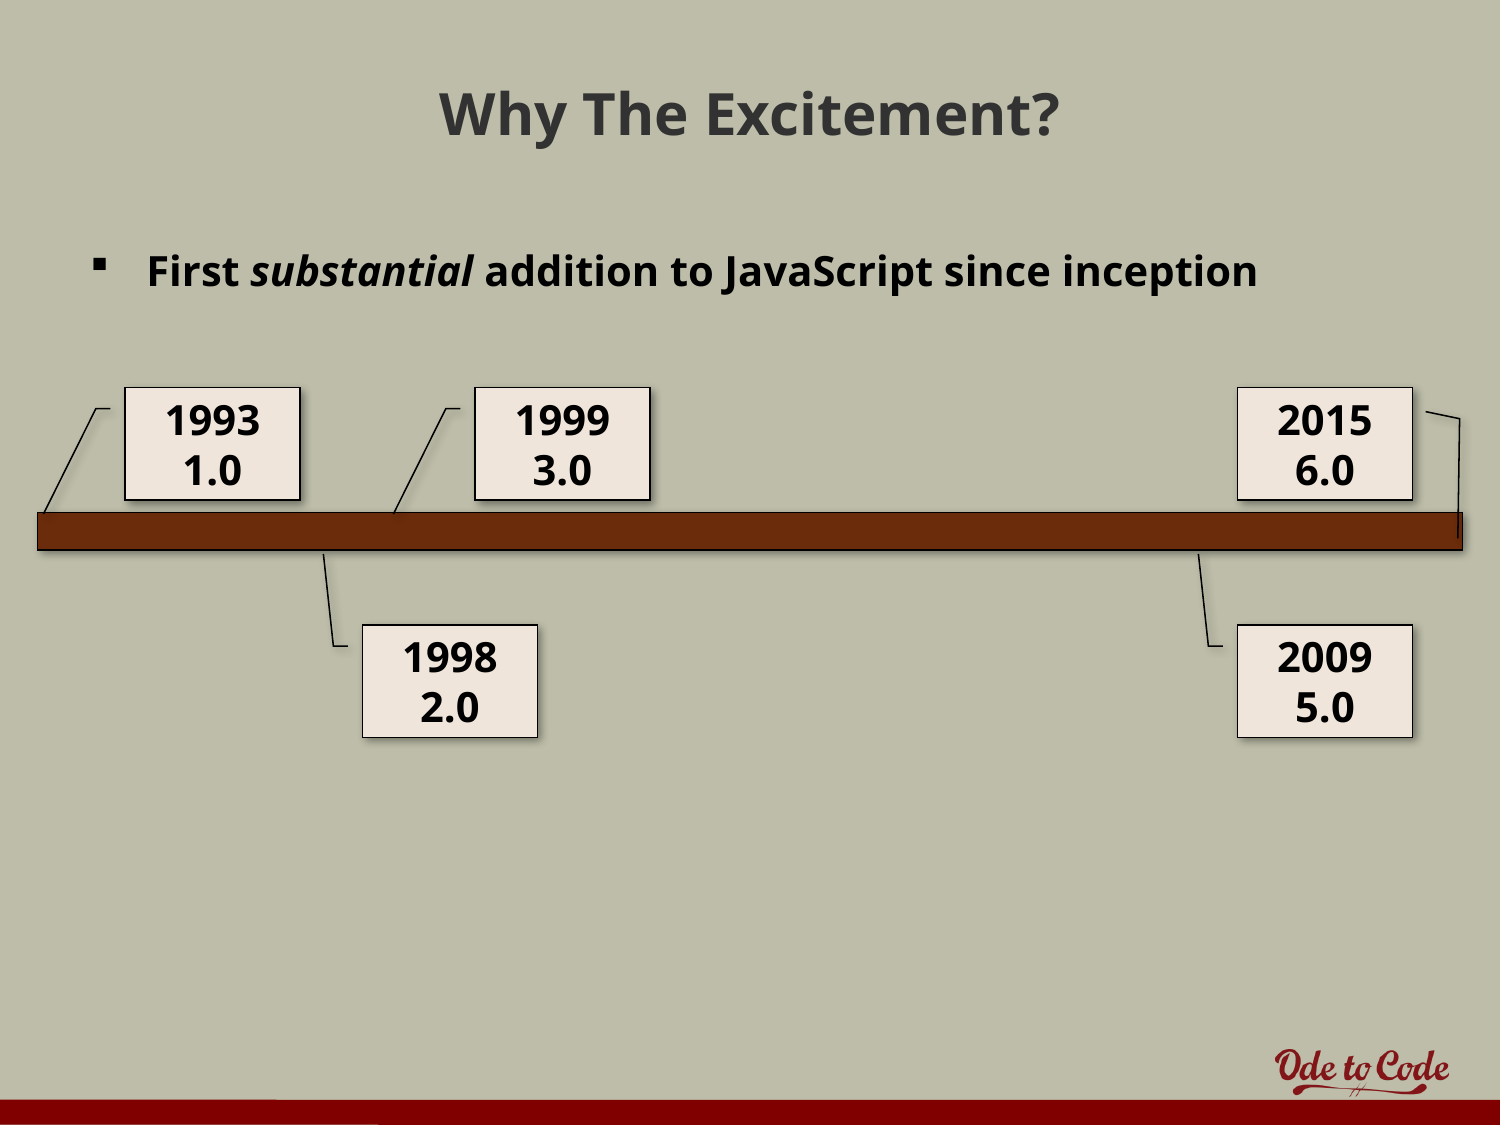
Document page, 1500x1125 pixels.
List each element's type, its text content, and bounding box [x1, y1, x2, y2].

text_box 1998 2.0 [362, 624, 538, 738]
text_box 2009 5.0 [1237, 624, 1413, 738]
text_box 1999 3.0 [474, 387, 650, 501]
title Why The Excitement? [74, 49, 1426, 176]
list First substantial addition to JavaScript since inception [74, 237, 1338, 510]
text_box [37, 512, 1463, 550]
list First substantial addition to JavaScript since inception [74, 560, 1338, 976]
text_box 2015 6.0 [1237, 387, 1413, 501]
picture [1275, 1049, 1449, 1097]
text_box 1993 1.0 [125, 387, 301, 501]
